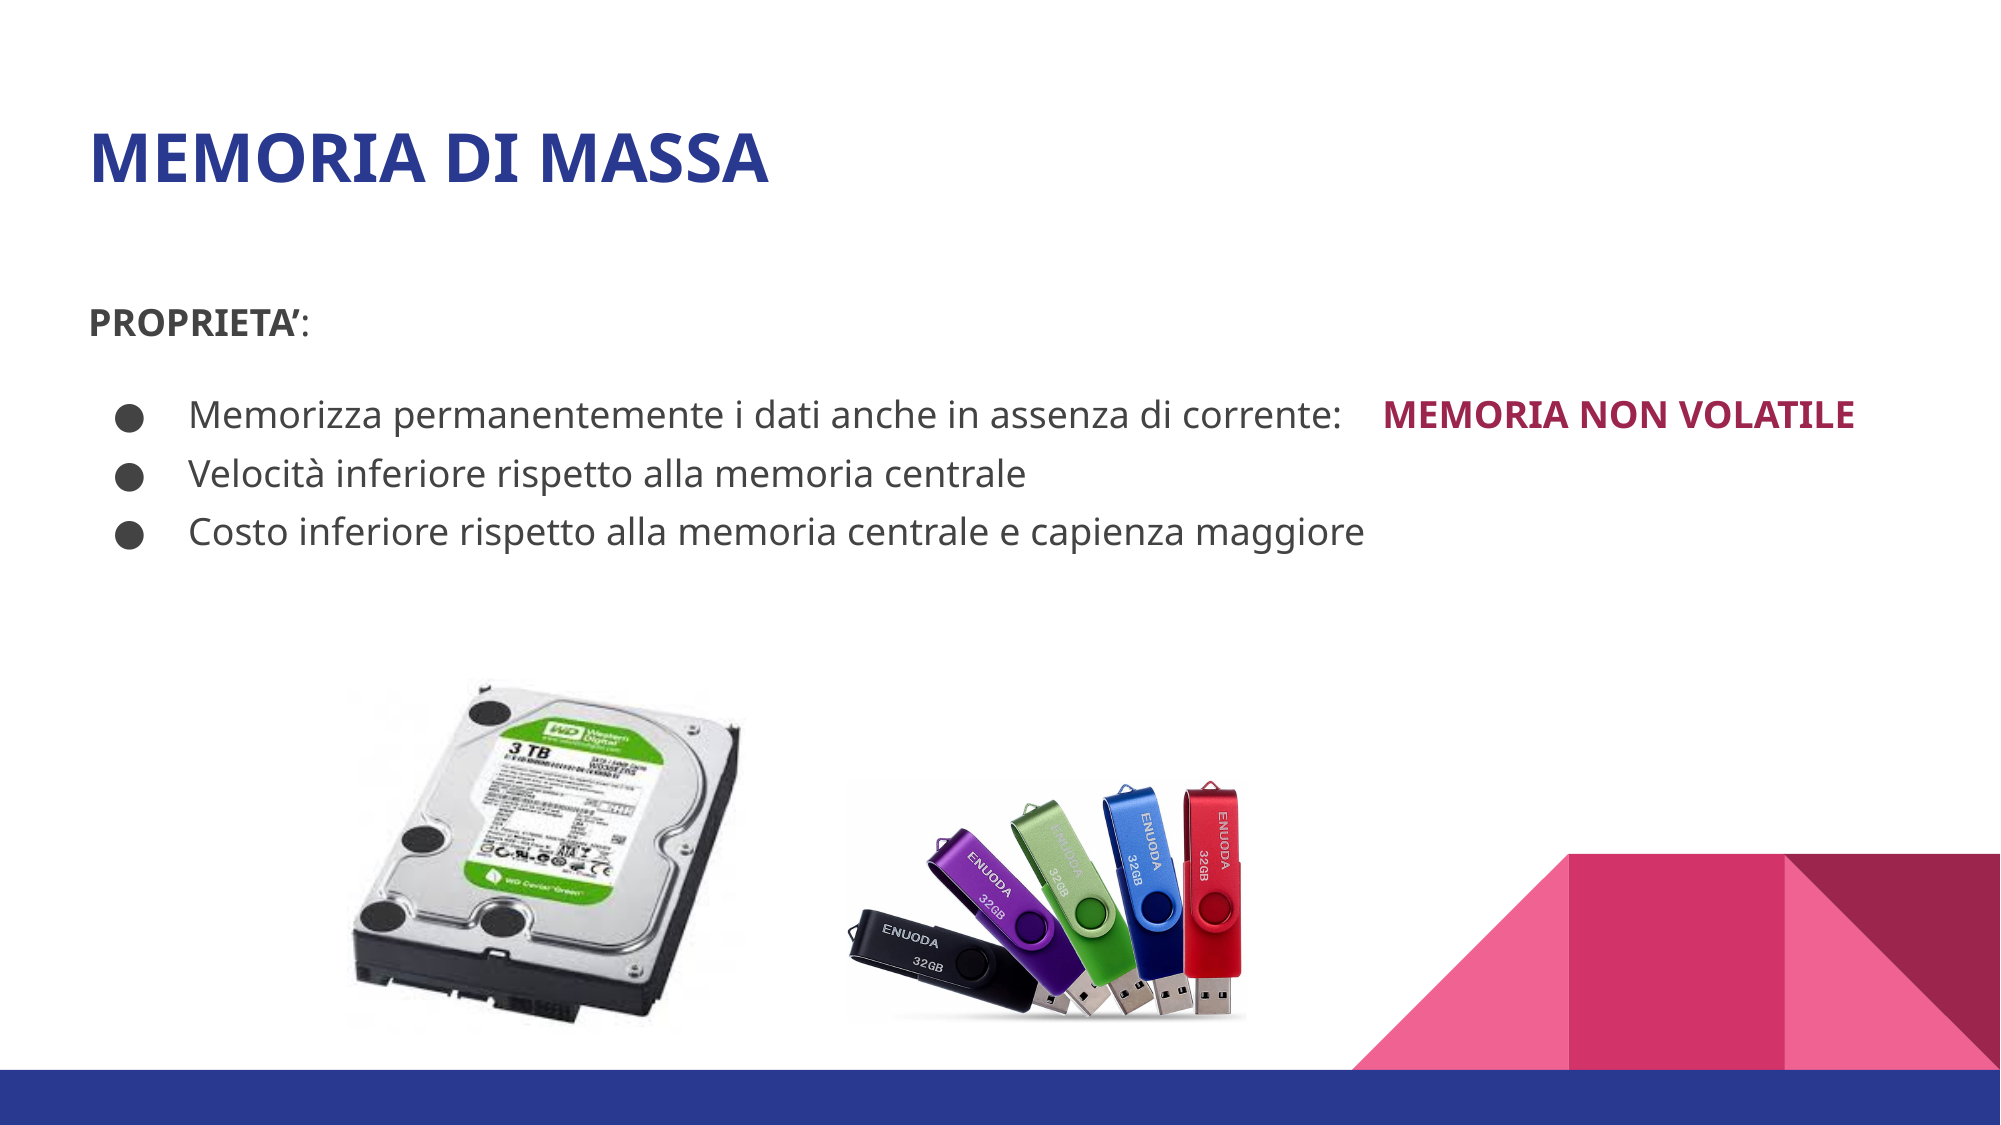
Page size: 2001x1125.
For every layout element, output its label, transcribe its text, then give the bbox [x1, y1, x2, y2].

picture [346, 677, 746, 1034]
title MEMORIA DI MASSA [68, 89, 1932, 223]
list PROPRIETA’: Memorizza permanentemente i dati anche in assenza di corrente: MEMORIA NON VOLATILE Velocità inferiore rispetto alla memoria centrale Costo inferiore rispetto alla memoria centrale e capienza maggiore [68, 268, 1932, 1000]
picture [847, 780, 1247, 1024]
